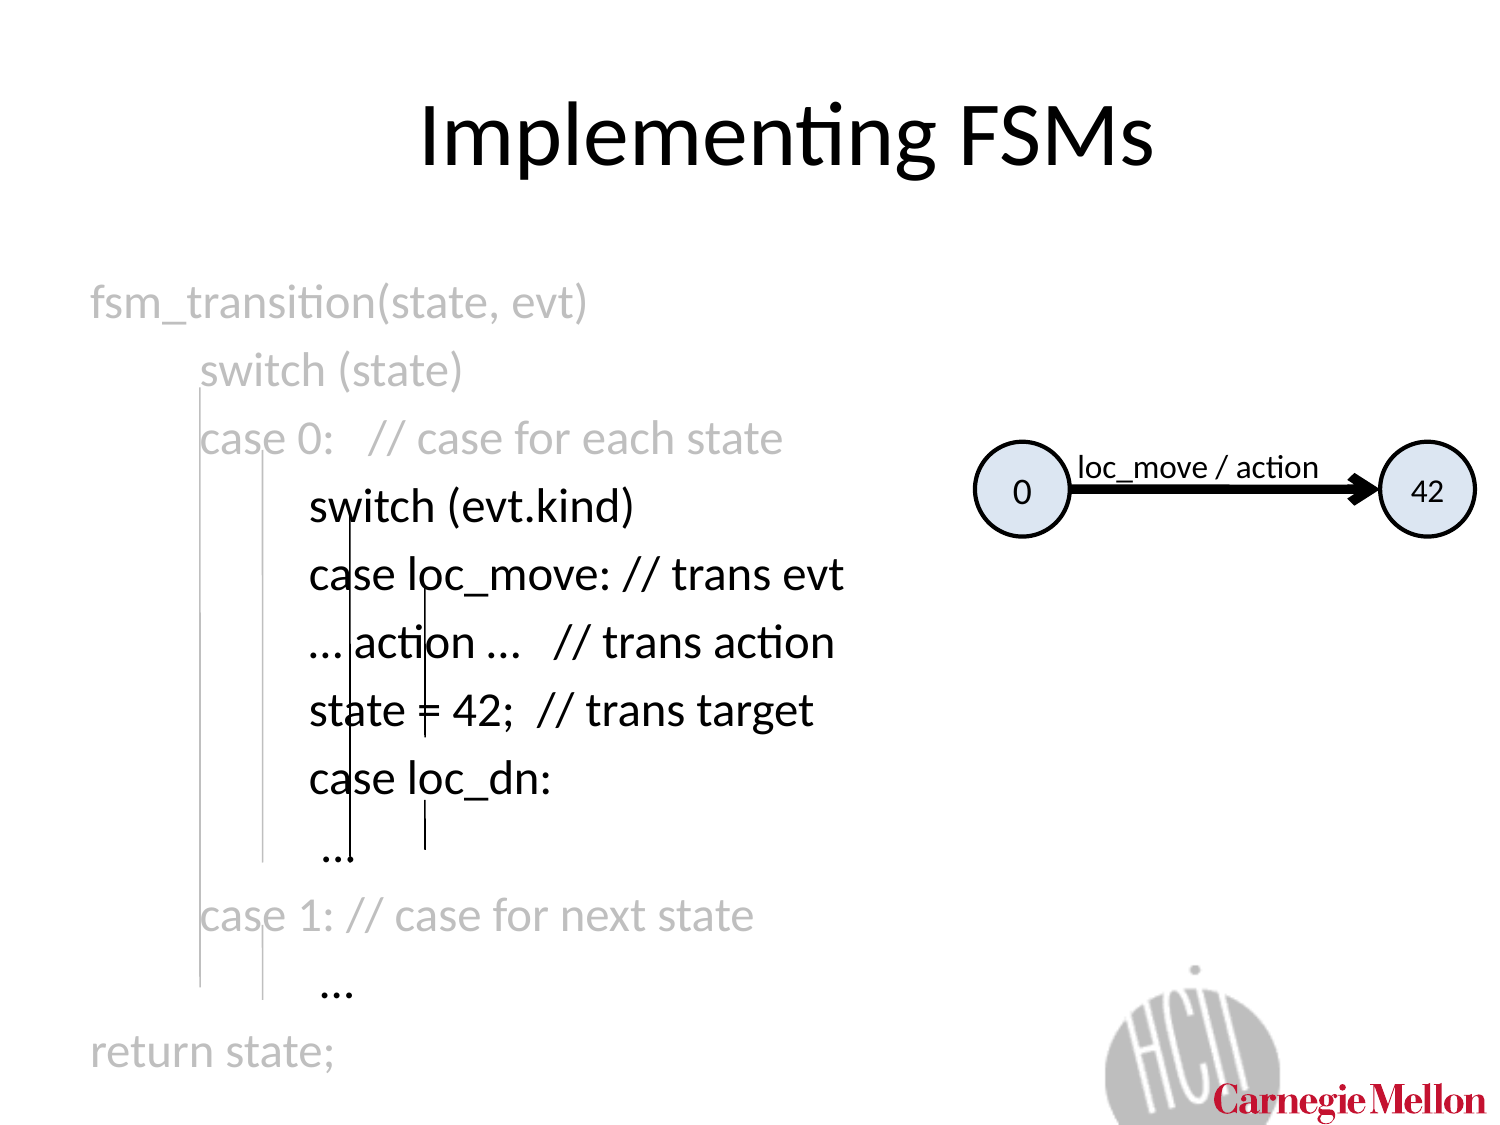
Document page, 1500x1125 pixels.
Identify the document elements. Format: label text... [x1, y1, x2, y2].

picture [1246, 1104, 1251, 1112]
list fsm_transition(state, evt) switch (state) case 0: // case for each state switch (evt.kind) case loc_move: // trans evt … action … // trans action state = 42; // trans target case loc_dn: ... case 1: // case for next state … return state; [75, 262, 1500, 1088]
picture [1100, 1088, 1286, 1125]
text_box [974, 437, 1476, 537]
title Implementing FSMs [75, 45, 1500, 233]
